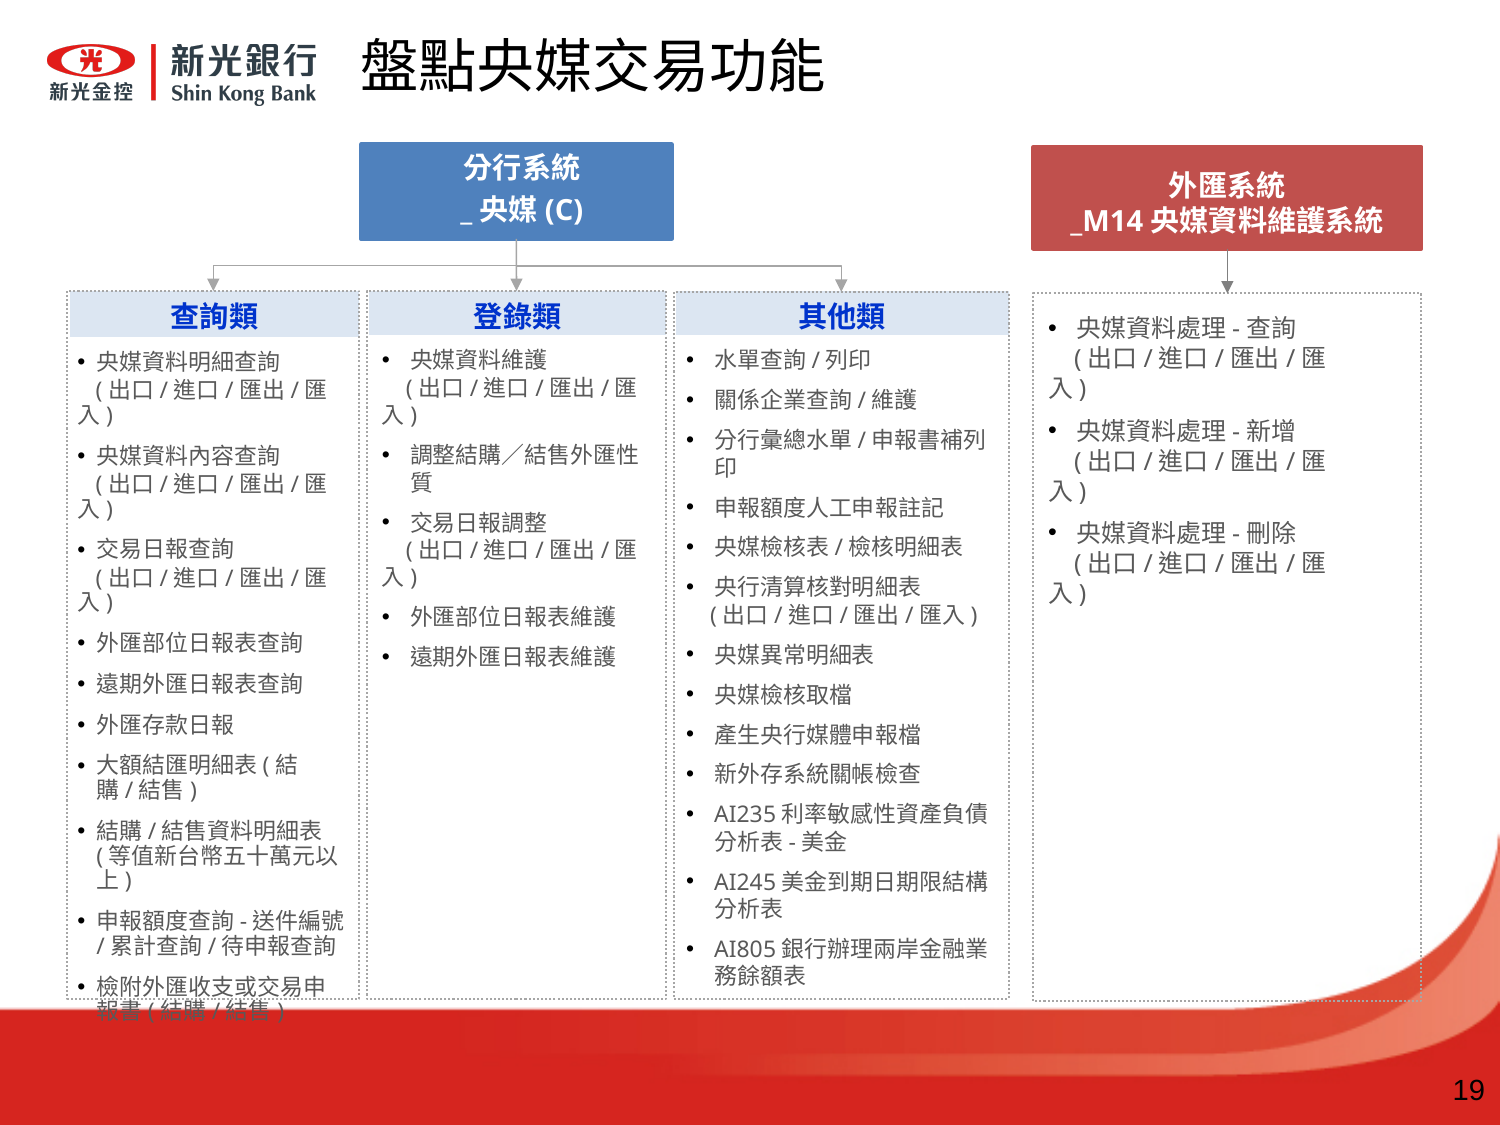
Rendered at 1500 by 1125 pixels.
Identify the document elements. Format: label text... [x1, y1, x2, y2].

title 盤點央媒交易功能 [345, 21, 1397, 126]
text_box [66, 144, 1010, 1021]
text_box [1033, 146, 1422, 1002]
picture [0, 0, 1500, 1125]
